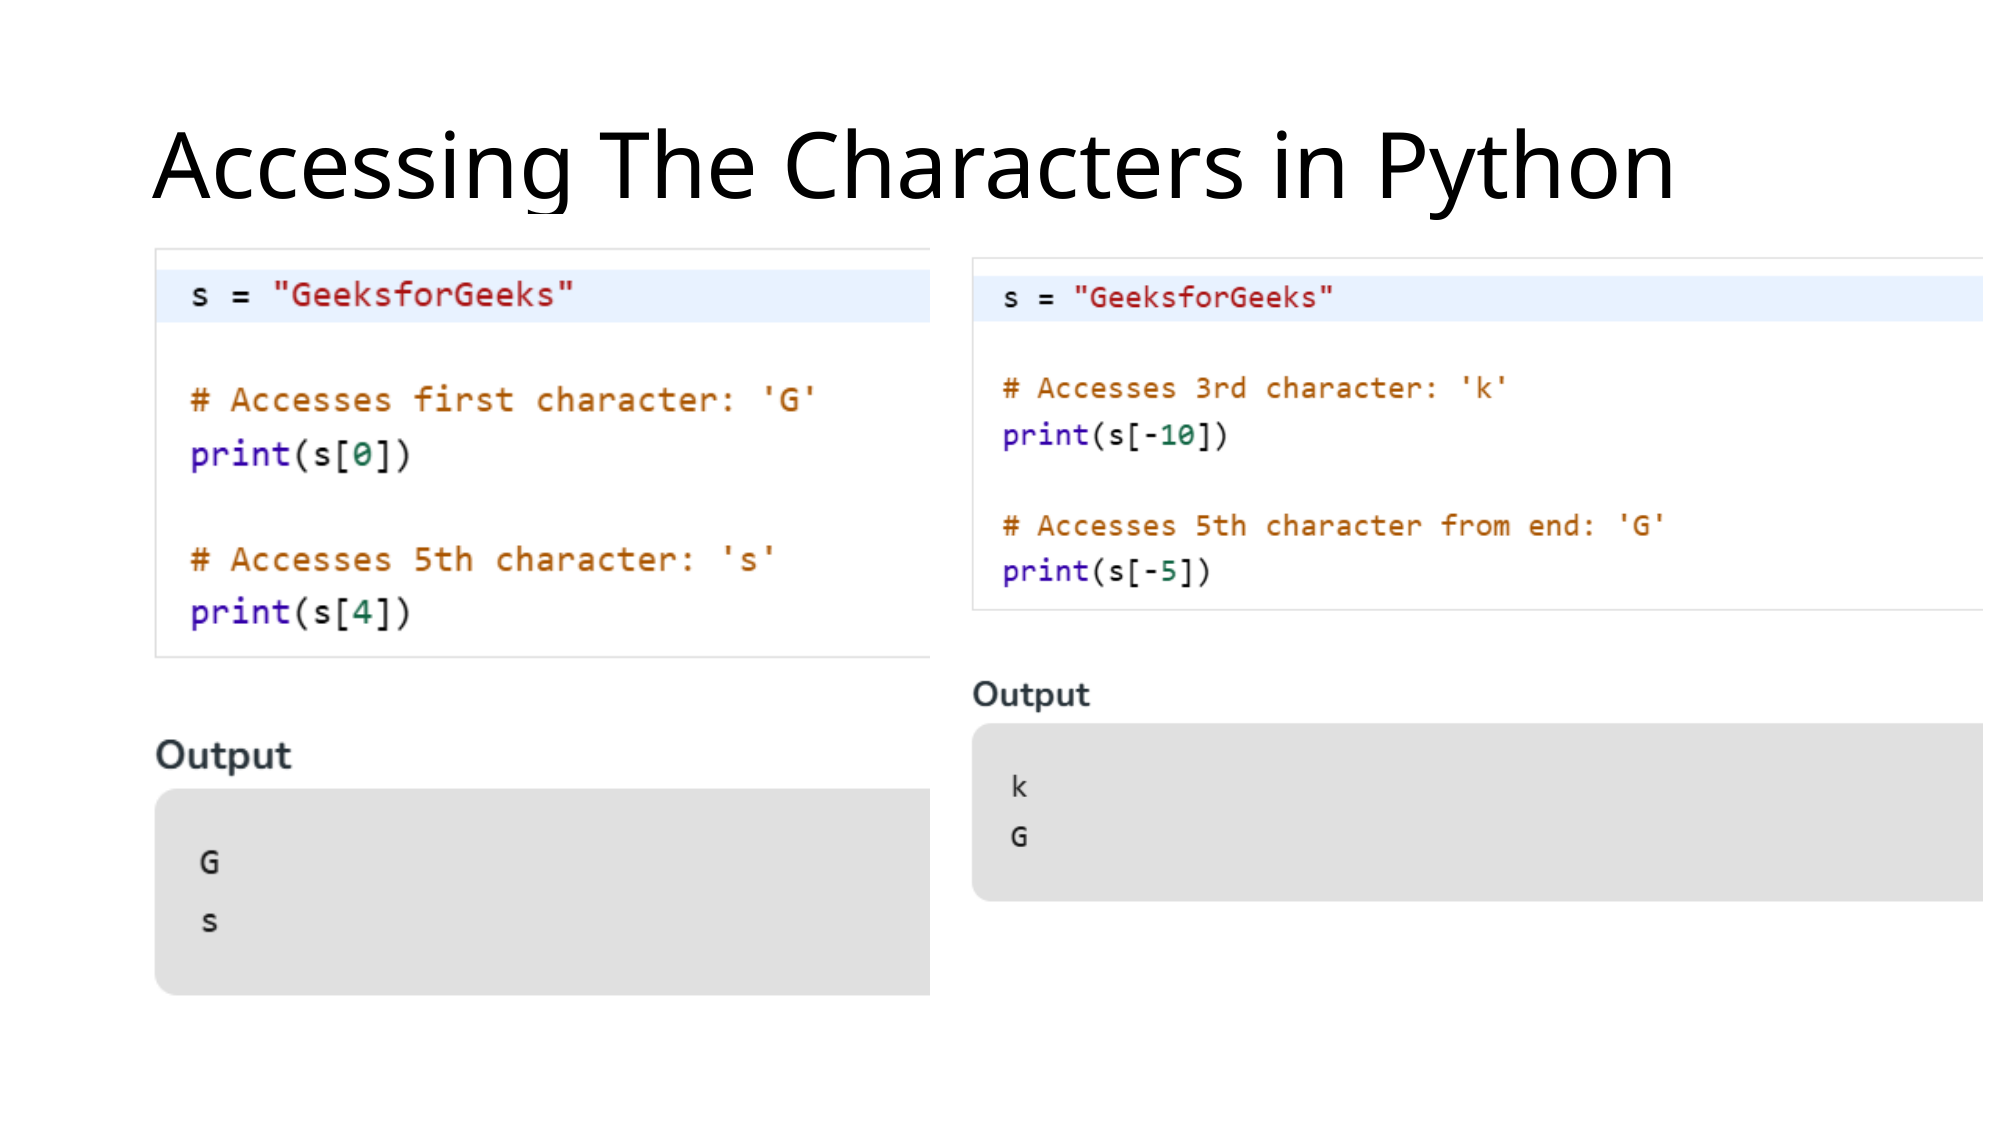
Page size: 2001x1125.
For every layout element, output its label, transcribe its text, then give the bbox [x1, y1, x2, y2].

picture [966, 245, 1983, 908]
title Accessing The Characters in Python [137, 59, 1863, 278]
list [137, 213, 930, 1023]
